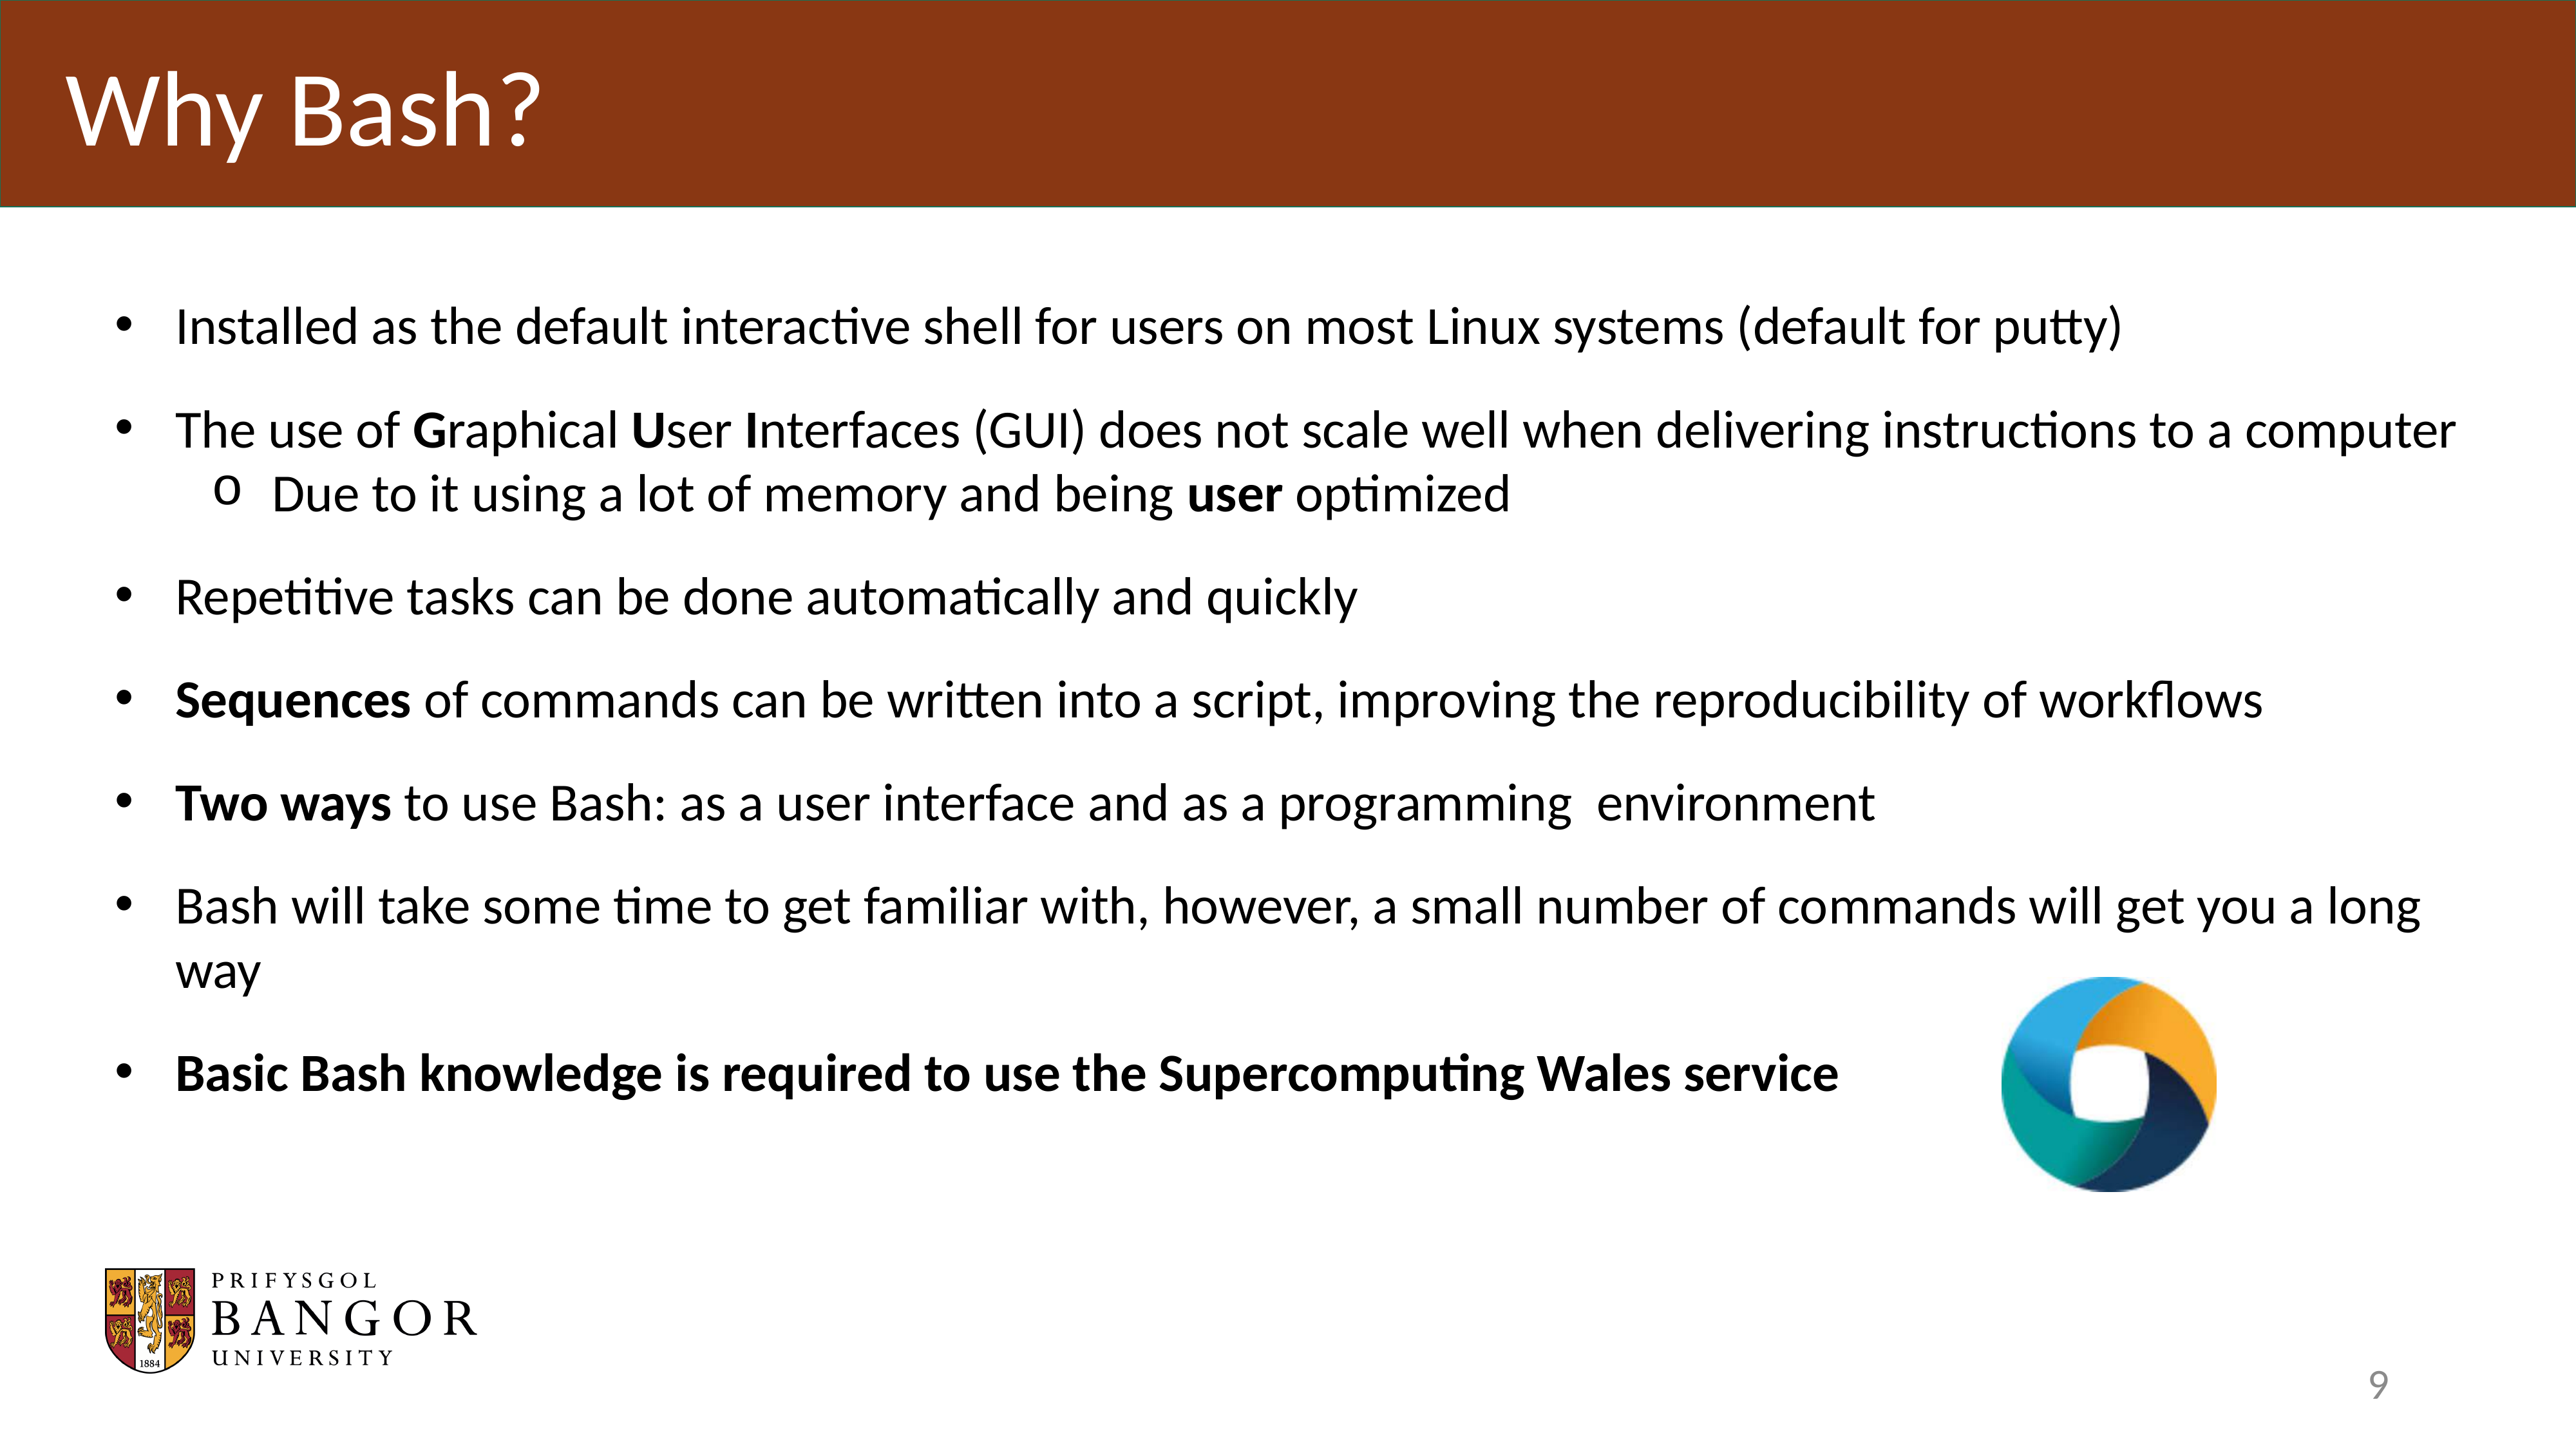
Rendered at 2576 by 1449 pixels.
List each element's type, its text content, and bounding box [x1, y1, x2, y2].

picture [105, 1268, 477, 1374]
text_box Why Bash? [55, 33, 783, 172]
text_box Installed as the default interactive shell for users on most Linux systems (default for putty) The use of Graphical User Interfaces (GUI) does not scale well when delivering instructions to a computer Due to it using a lot of memory and being user optimized Repetitive tasks can be done automatically and quickly Sequences of commands can be written into a script, improving the reproducibility of workflows Two ways to use Bash: as a user interface and as a programming environment Bash will take some time to get familiar with, however, a small number of commands will get you a long way Basic Bash knowledge is required to use the Supercomputing Wales service [105, 286, 2471, 1107]
slide_number 9 [1819, 1343, 2399, 1421]
picture [2002, 977, 2217, 1192]
text_box [0, 0, 2576, 207]
